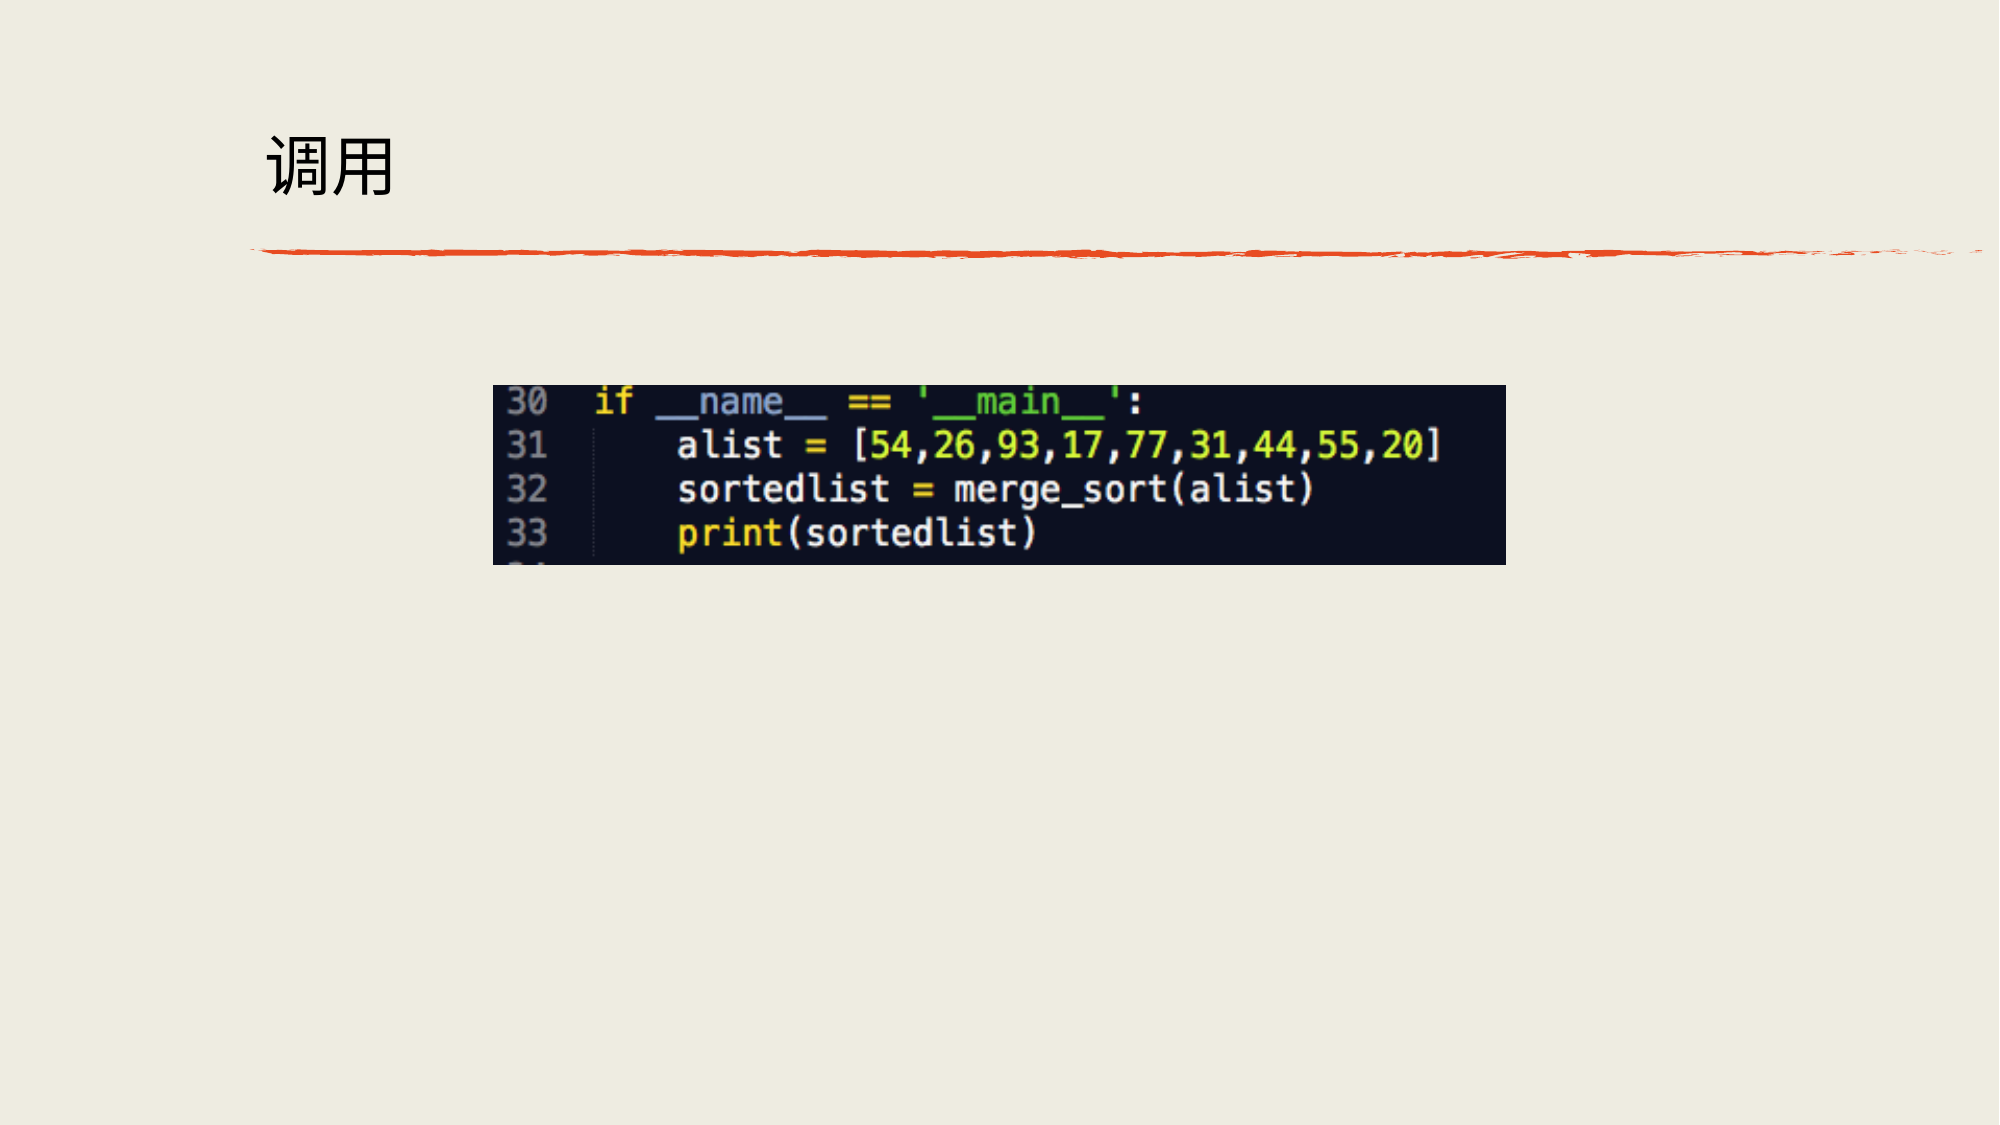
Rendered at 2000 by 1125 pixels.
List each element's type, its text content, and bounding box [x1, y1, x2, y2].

title 调用 [249, 45, 1750, 213]
picture [493, 385, 1506, 565]
